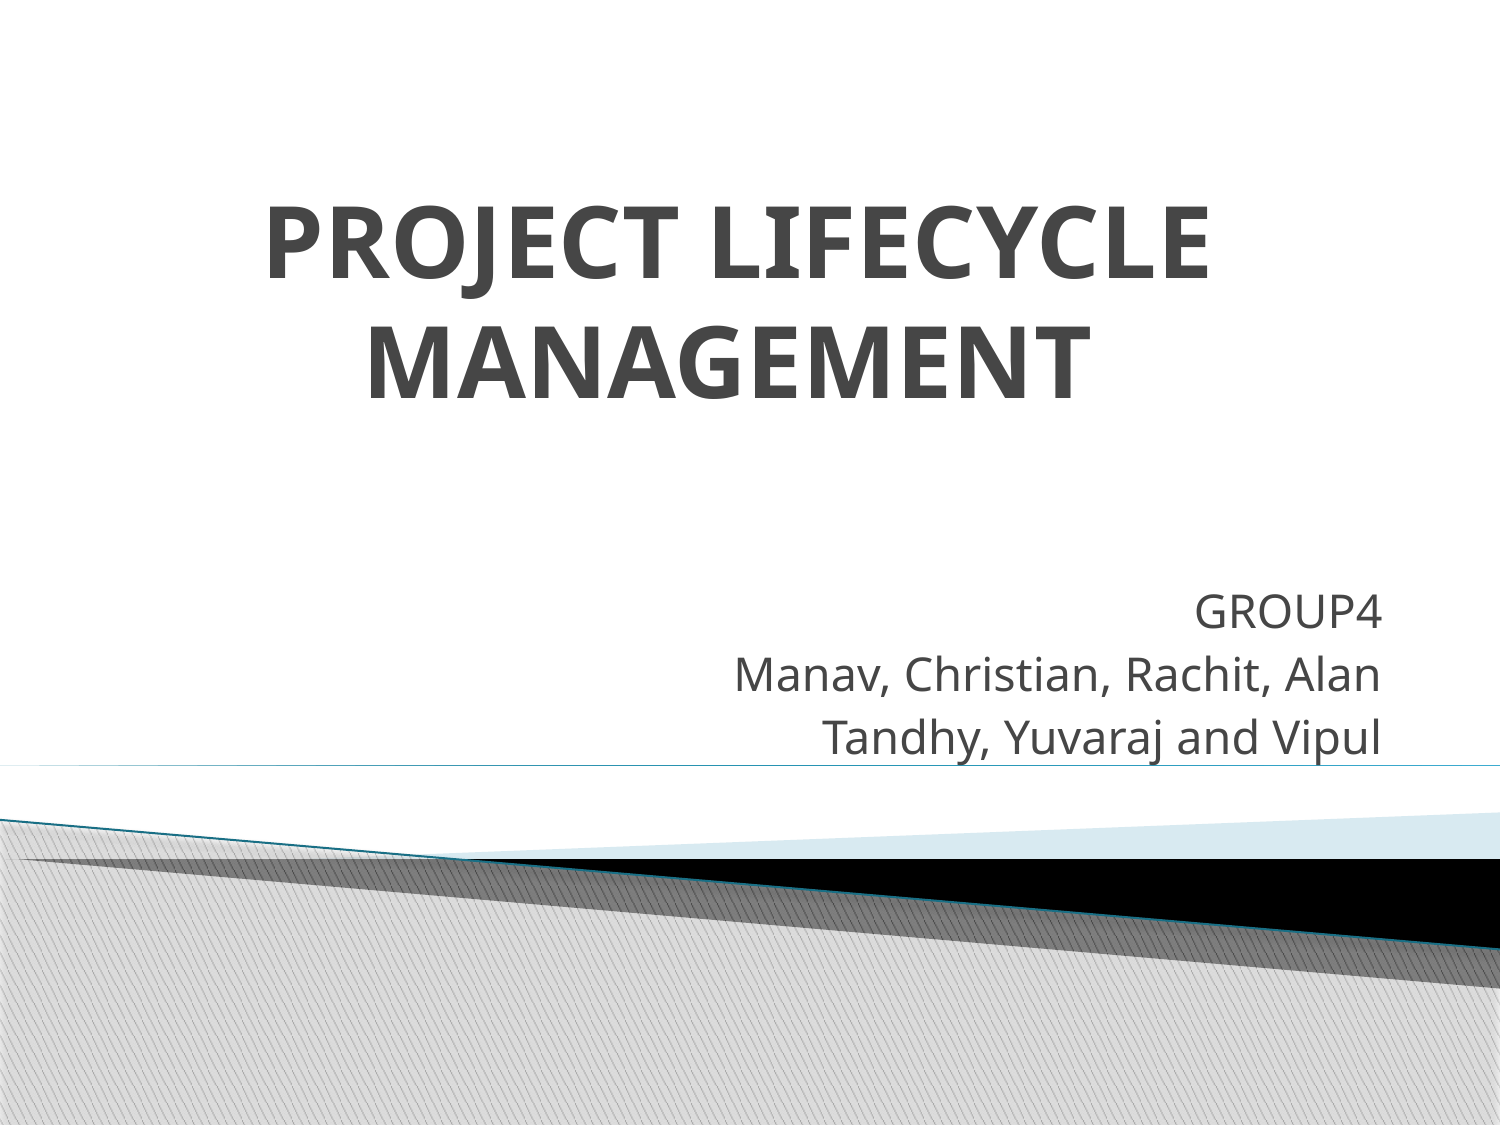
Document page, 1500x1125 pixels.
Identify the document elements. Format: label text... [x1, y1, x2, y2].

picture [5, 859, 1500, 989]
title PROJECT LIFECYCLE MANAGEMENT [100, 125, 1376, 426]
subtitle GROUP4 Manav, Christian, Rachit, Alan Tandhy, Yuvaraj and Vipul [123, 574, 1399, 772]
